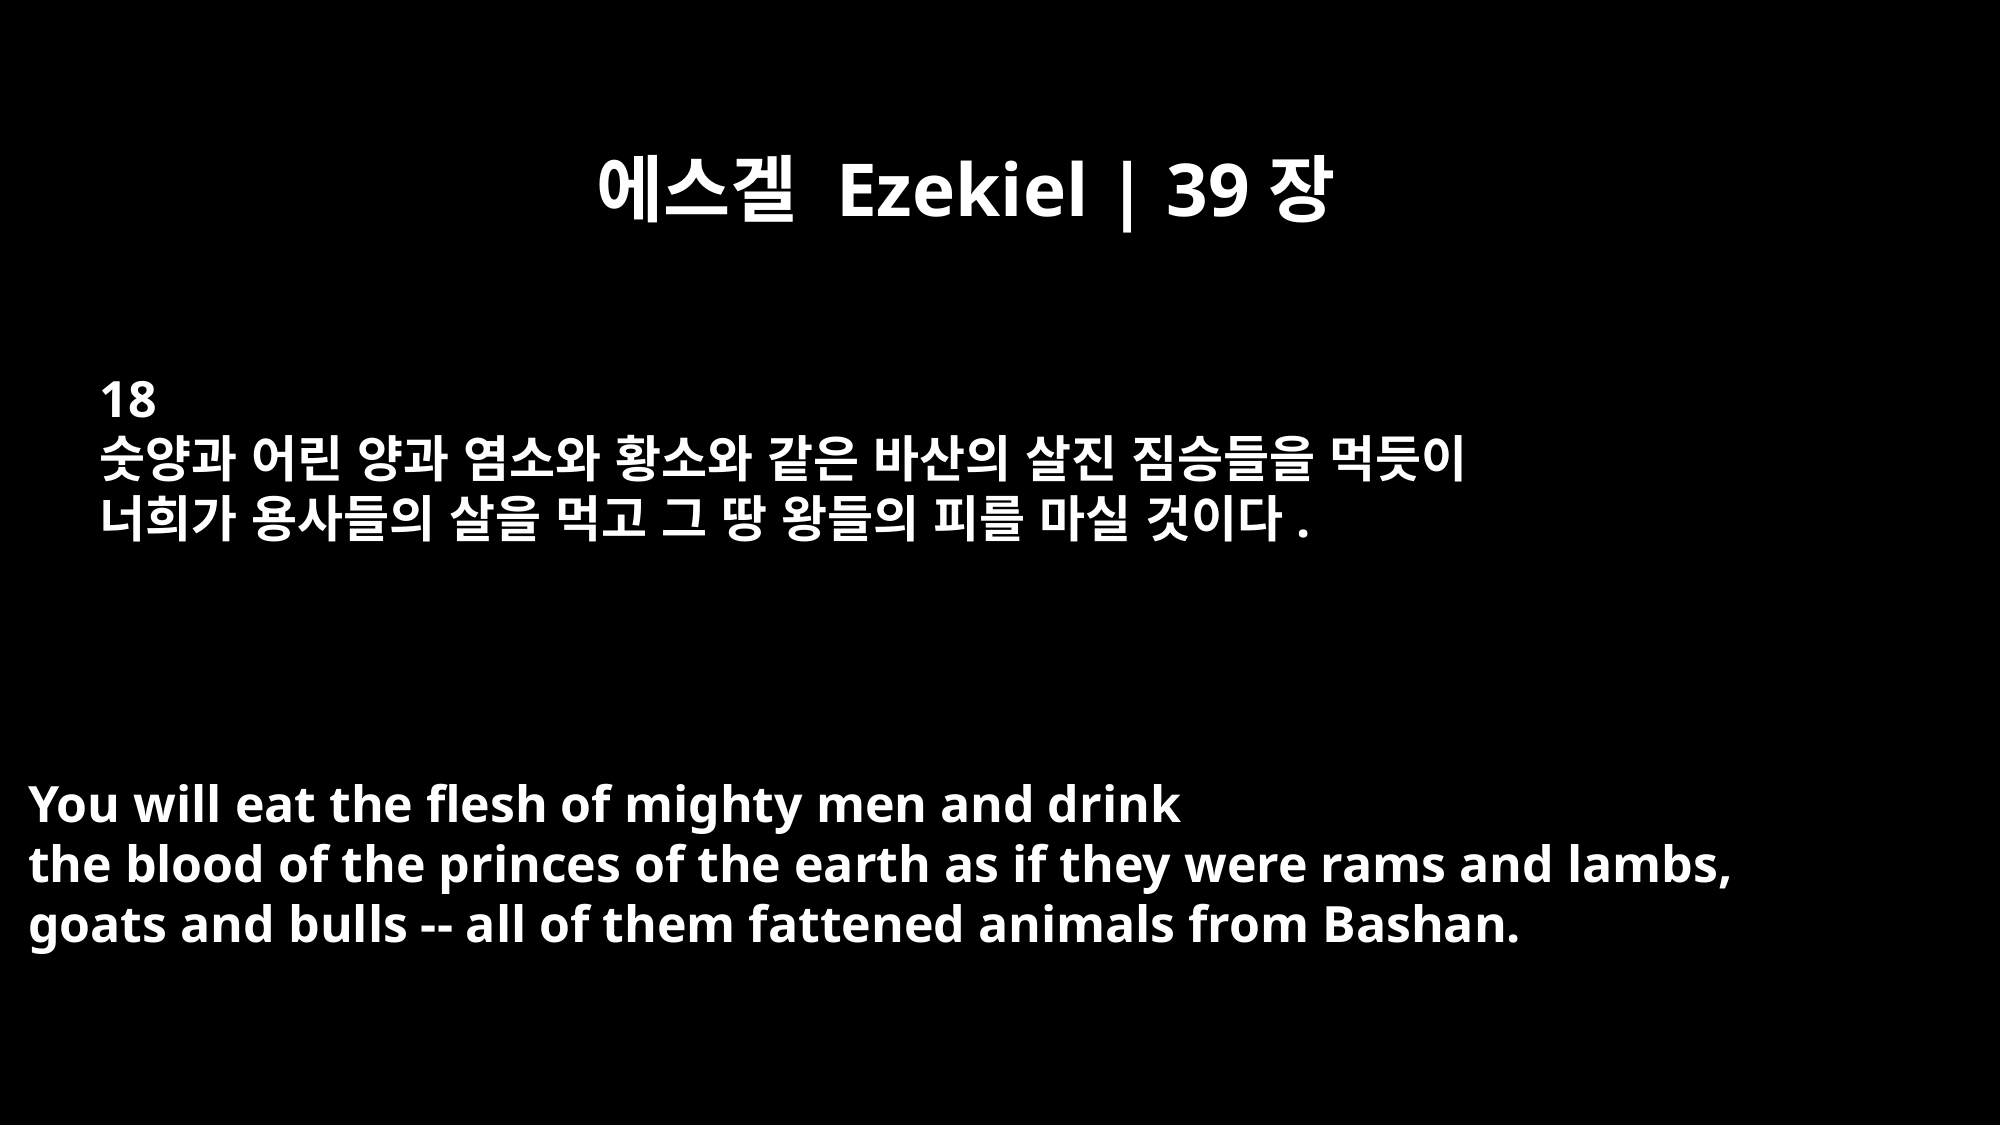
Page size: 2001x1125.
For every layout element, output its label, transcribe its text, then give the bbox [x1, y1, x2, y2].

text_box 에스겔 Ezekiel | 39장 [581, 136, 1351, 239]
text_box You will eat the flesh of mighty men and drink the blood of the princes of the earth as if they were rams and lambs, goats and bulls -- all of them fattened animals from Bashan. [13, 764, 1761, 960]
text_box 18 숫양과 어린 양과 염소와 황소와 같은 바산의 살진 짐승들을 먹듯이 너희가 용사들의 살을 먹고 그 땅 왕들의 피를 마실 것이다. [85, 359, 1497, 555]
